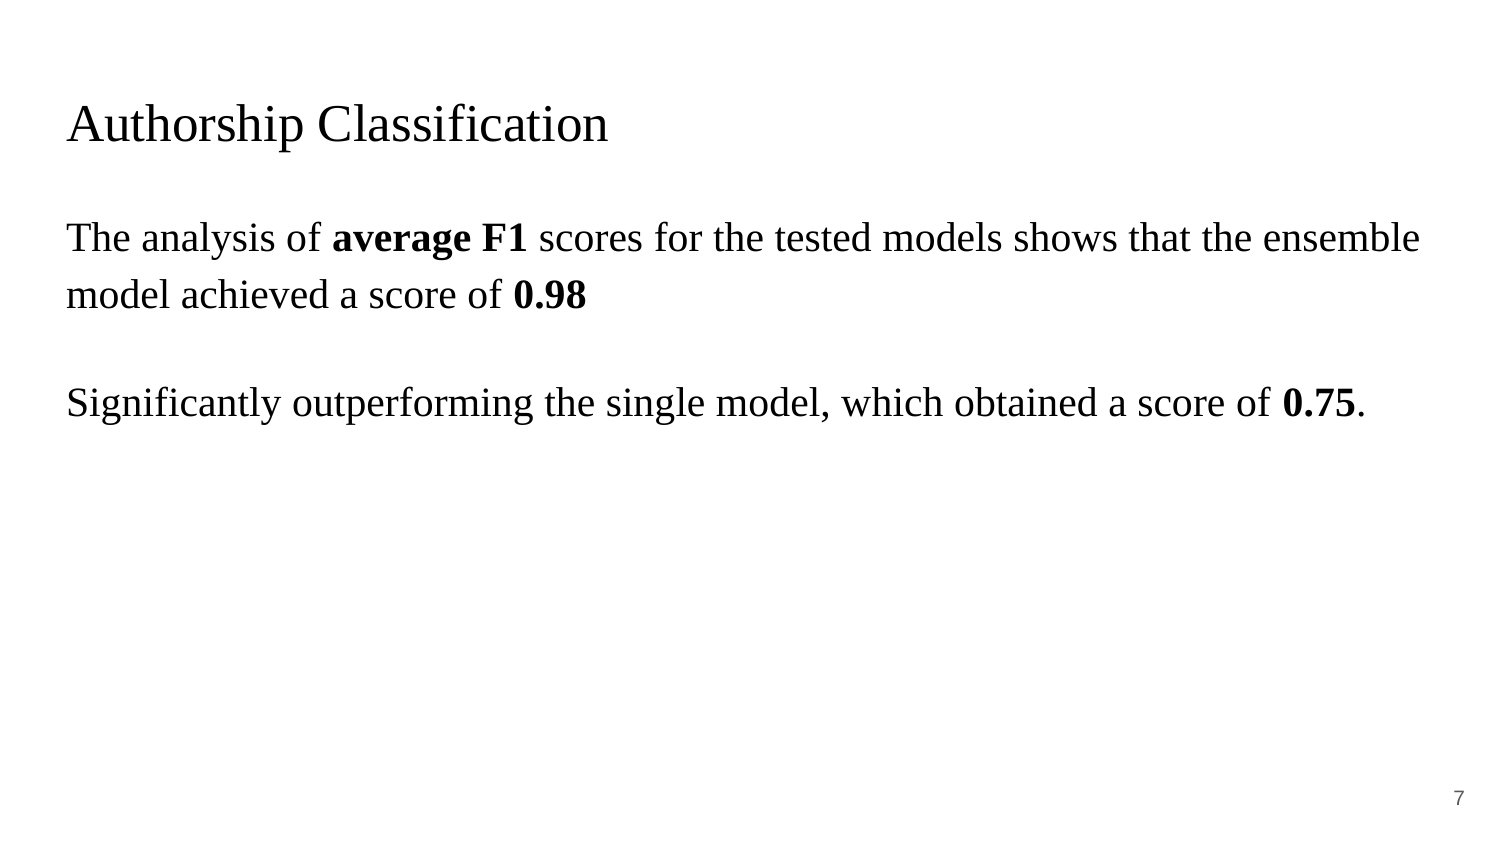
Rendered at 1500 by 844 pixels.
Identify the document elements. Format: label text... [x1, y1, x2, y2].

title Authorship Classification [51, 72, 1449, 167]
list The analysis of average F1 scores for the tested models shows that the ensemble model achieved a score of 0.98 [51, 186, 1449, 352]
list Significantly outperforming the single model, which obtained a score of 0.75. [51, 352, 1449, 529]
slide_number ‹#› [1389, 764, 1480, 830]
